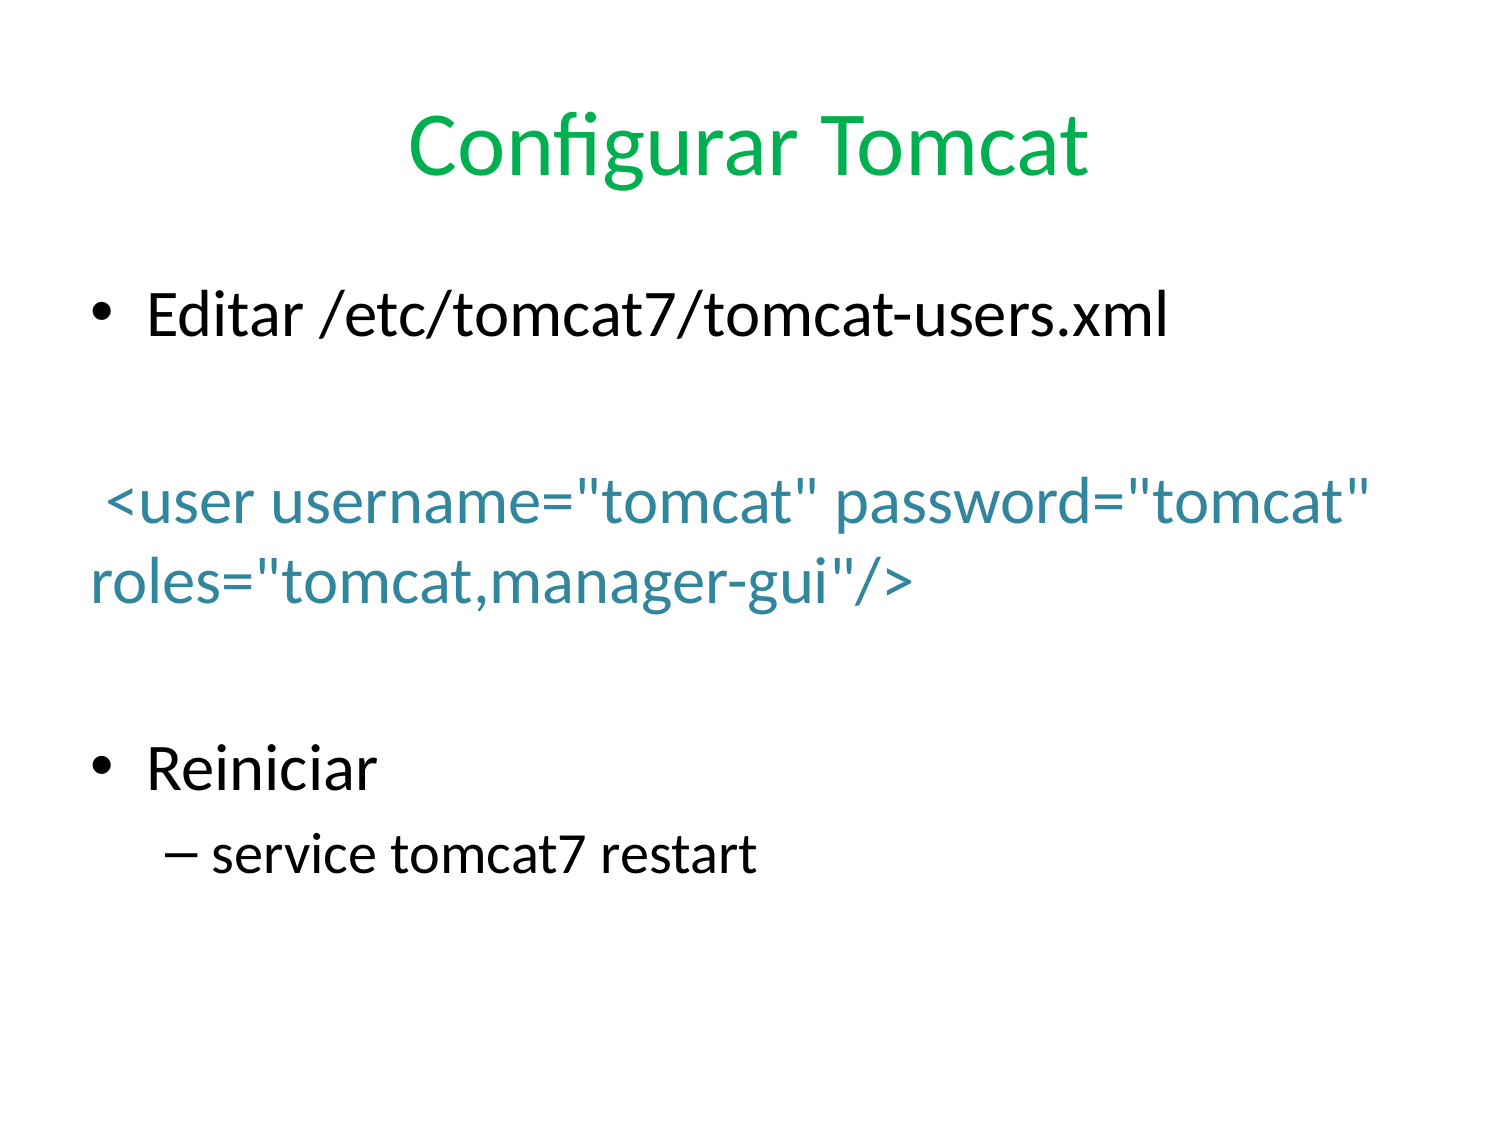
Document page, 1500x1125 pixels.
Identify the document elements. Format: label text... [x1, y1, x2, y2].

list Editar /etc/tomcat7/tomcat-users.xml <user username="tomcat" password="tomcat" roles="tomcat,manager-gui"/> Reiniciar service tomcat7 restart [75, 262, 1425, 1005]
title Configurar Tomcat [75, 45, 1425, 233]
